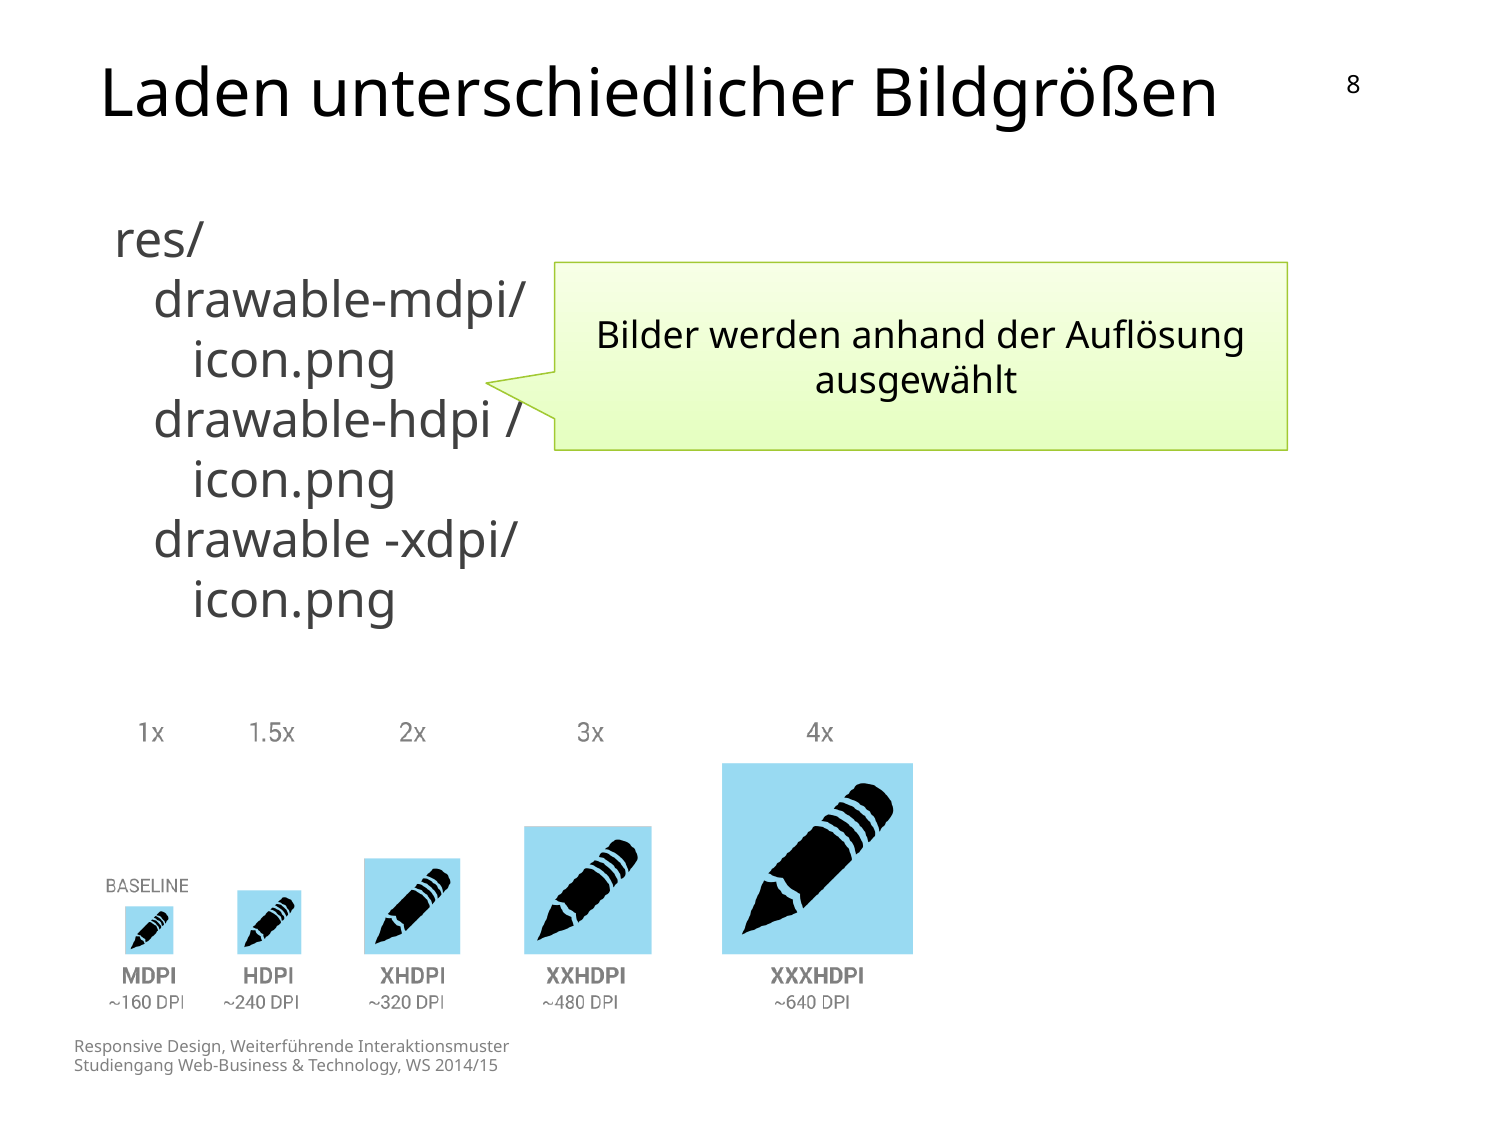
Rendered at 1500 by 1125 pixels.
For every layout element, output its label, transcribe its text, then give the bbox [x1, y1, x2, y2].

text_box Laden unterschiedlicher Bildgrößen [99, 50, 1350, 138]
picture [99, 706, 938, 1026]
text_box Bilder werden anhand der Auflösung ausgewählt [486, 262, 1288, 451]
text_box Responsive Design, Weiterführende Interaktionsmuster [74, 1025, 1106, 1066]
text_box res/ drawable-mdpi/ icon.png drawable-hdpi / icon.png drawable -xdpi/ icon.png [99, 199, 1350, 988]
